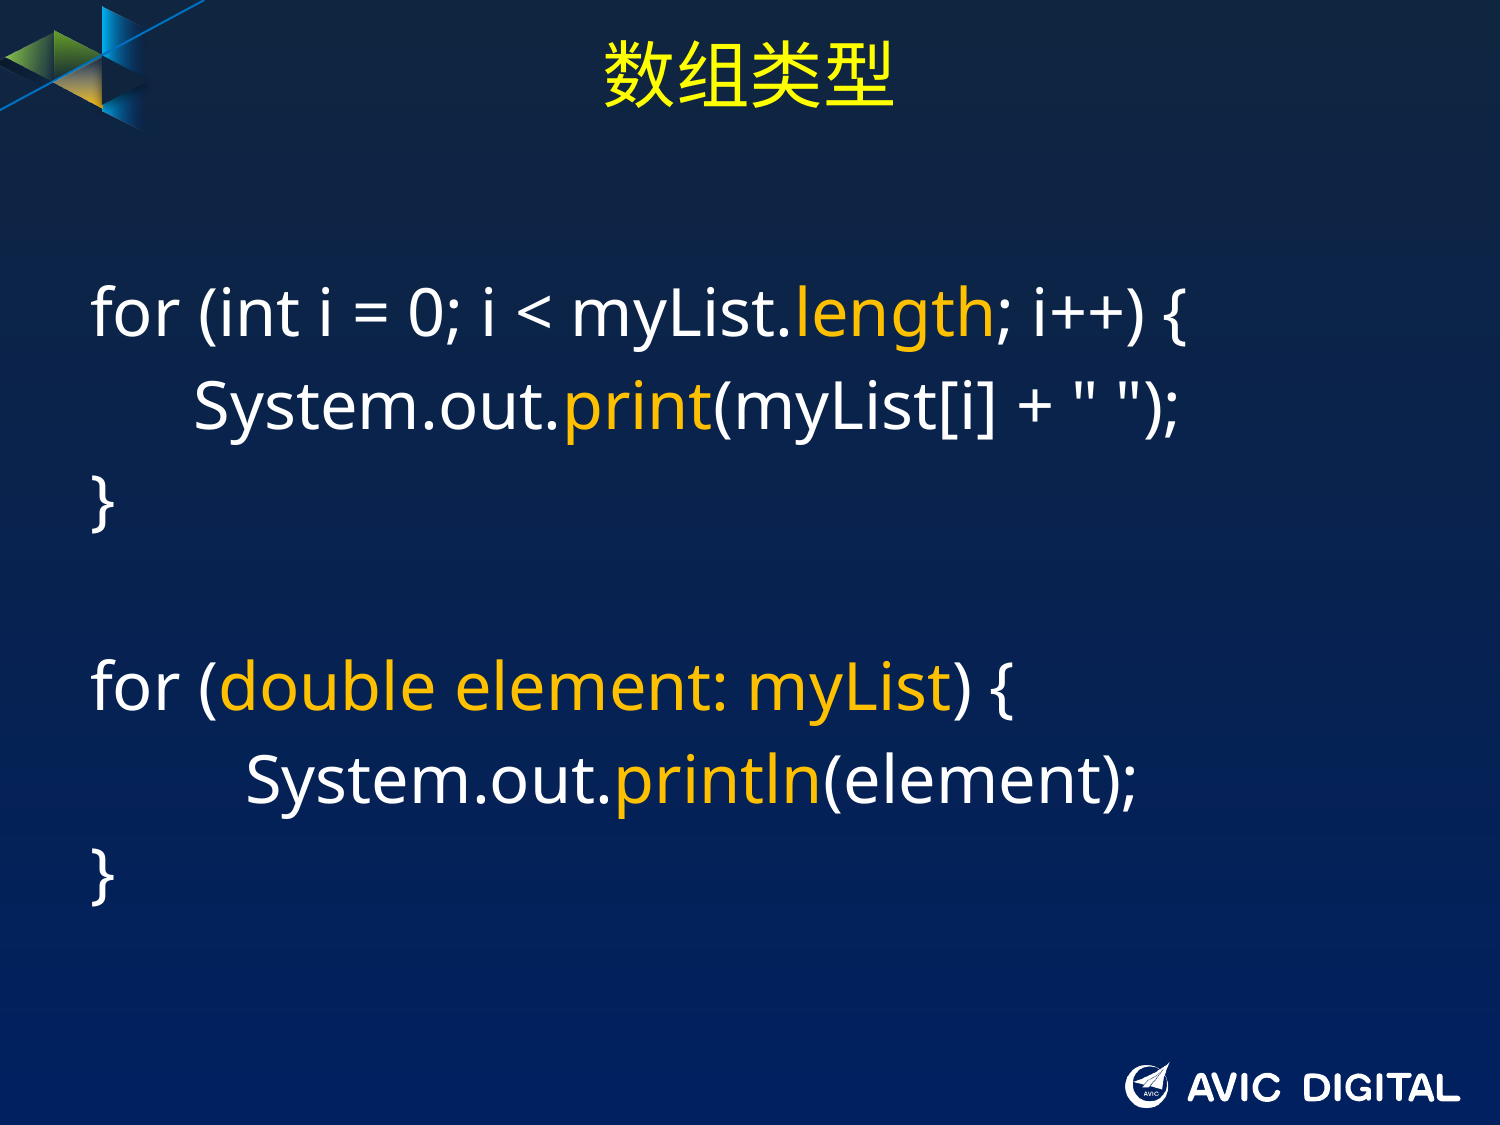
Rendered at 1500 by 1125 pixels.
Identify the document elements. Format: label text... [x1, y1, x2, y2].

list for (int i = 0; i < myList.length; i++) { System.out.print(myList[i] + " "); } for (double element: myList) { System.out.println(element); } [75, 262, 1425, 1005]
title 数组类型 [75, 21, 1425, 126]
picture [1116, 1058, 1180, 1110]
